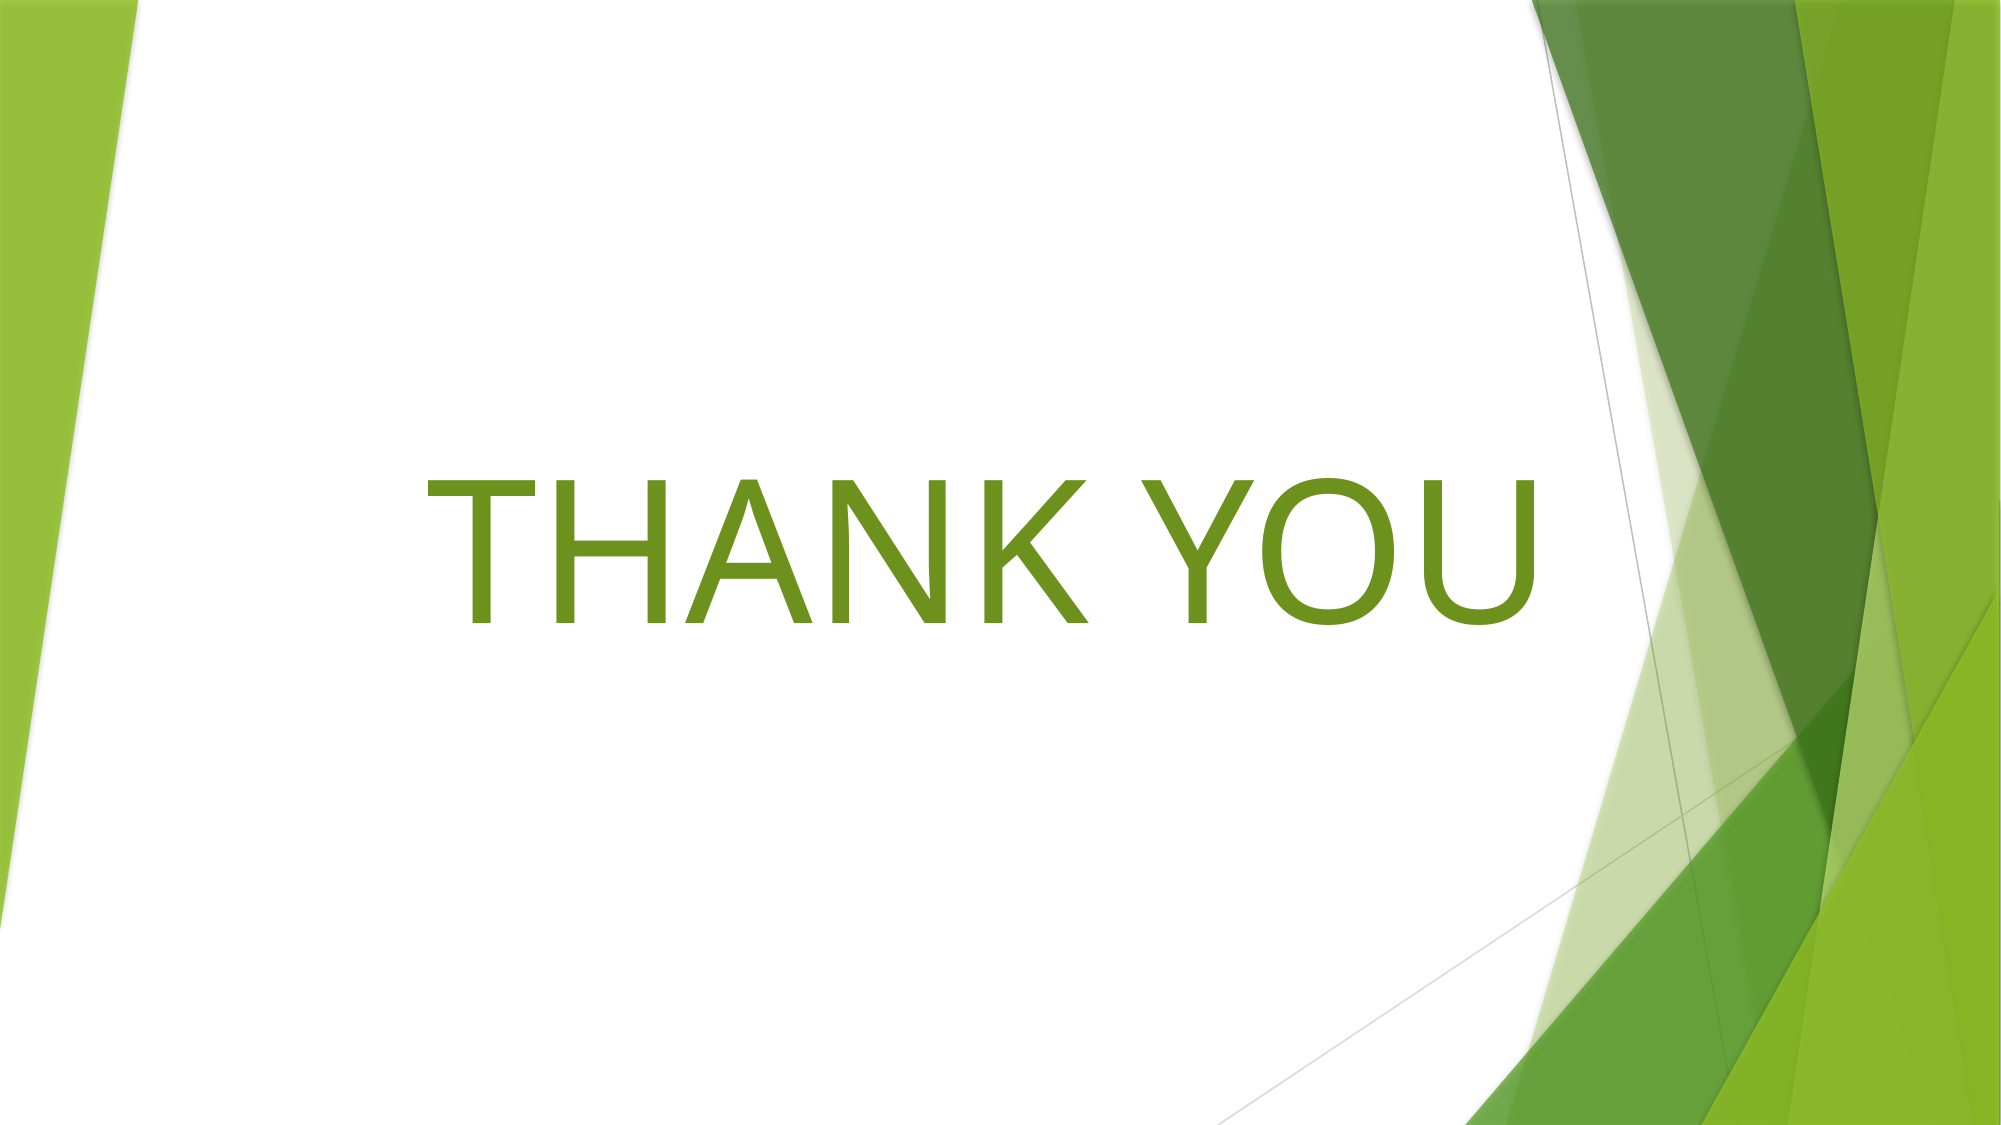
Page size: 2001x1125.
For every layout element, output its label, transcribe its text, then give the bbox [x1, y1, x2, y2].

text_box THANK YOU [411, 415, 1683, 671]
